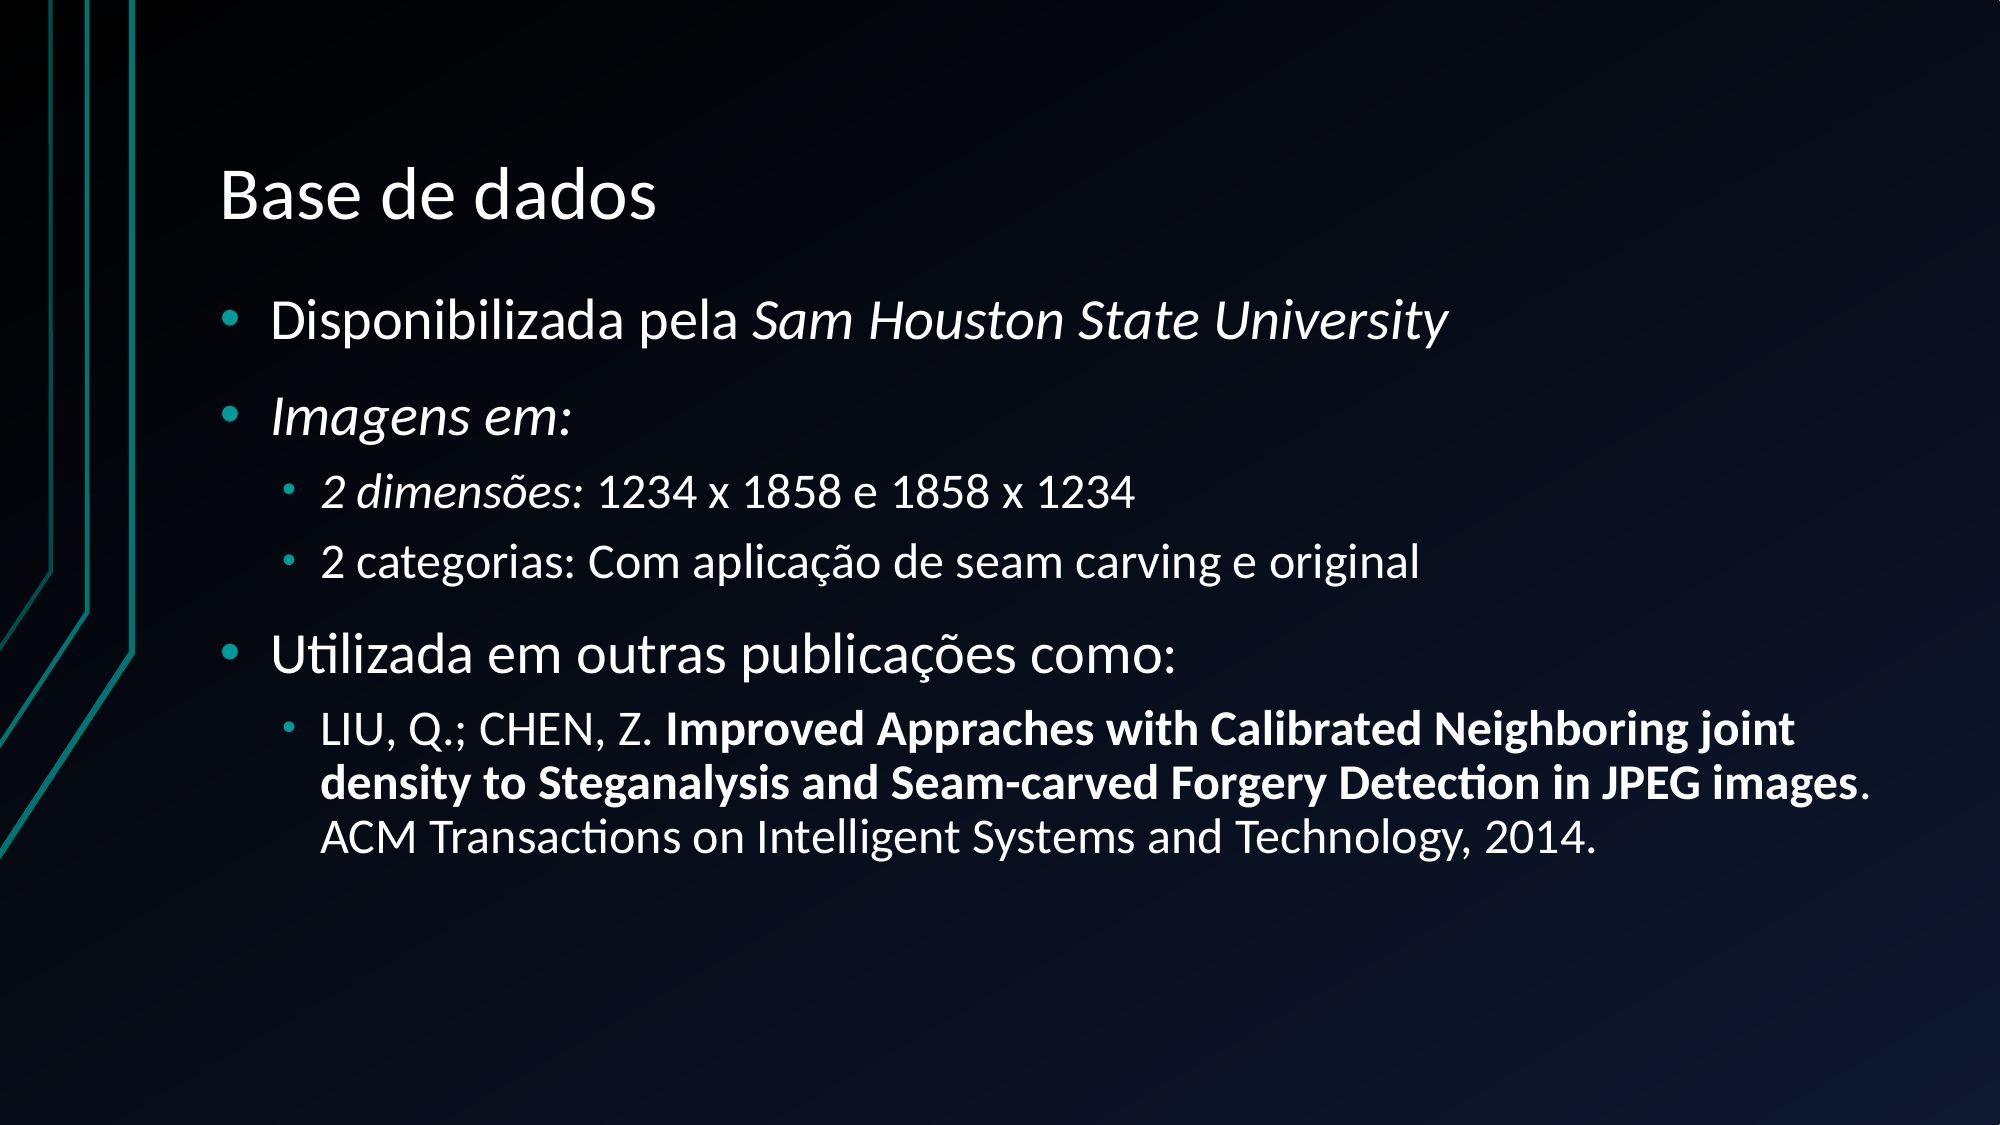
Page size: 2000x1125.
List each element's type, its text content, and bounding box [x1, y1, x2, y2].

title Base de dados [199, 45, 1900, 246]
list Disponibilizada pela Sam Houston State University Imagens em: 2 dimensões: 1234 x 1858 e 1858 x 1234 2 categorias: Com aplicação de seam carving e original Utilizada em outras publicações como: LIU, Q.; CHEN, Z. Improved Appraches with Calibrated Neighboring joint density to Steganalysis and Seam-carved Forgery Detection in JPEG images. ACM Transactions on Intelligent Systems and Technology, 2014. [199, 279, 1900, 1012]
